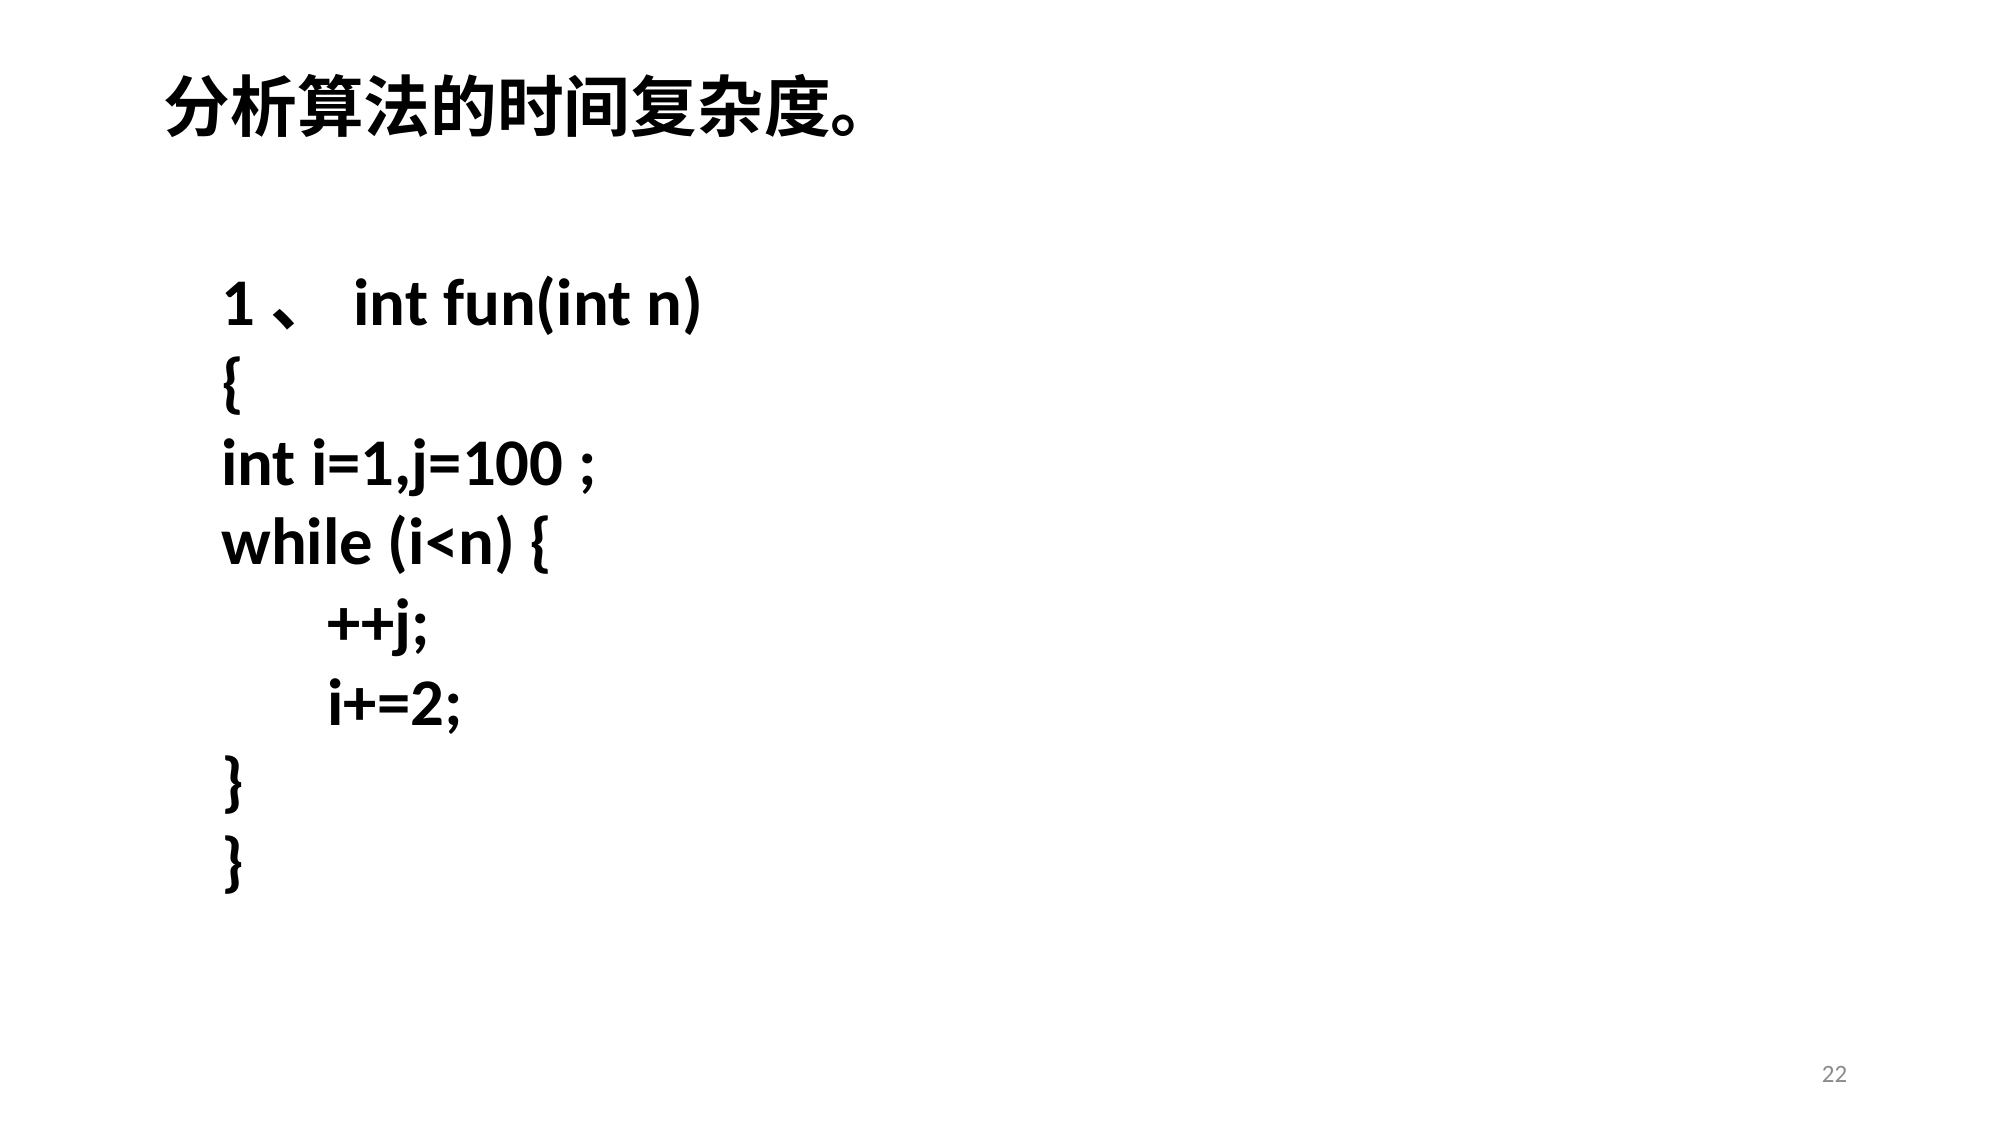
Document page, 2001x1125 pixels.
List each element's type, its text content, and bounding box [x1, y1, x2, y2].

slide_number 22 [1412, 1042, 1863, 1103]
title 分析算法的时间复杂度。 [148, 37, 1279, 263]
text_box 1、int fun(int n) { int i=1,j=100 ; while (i<n) { ++j; i+=2; } } [162, 251, 1746, 906]
